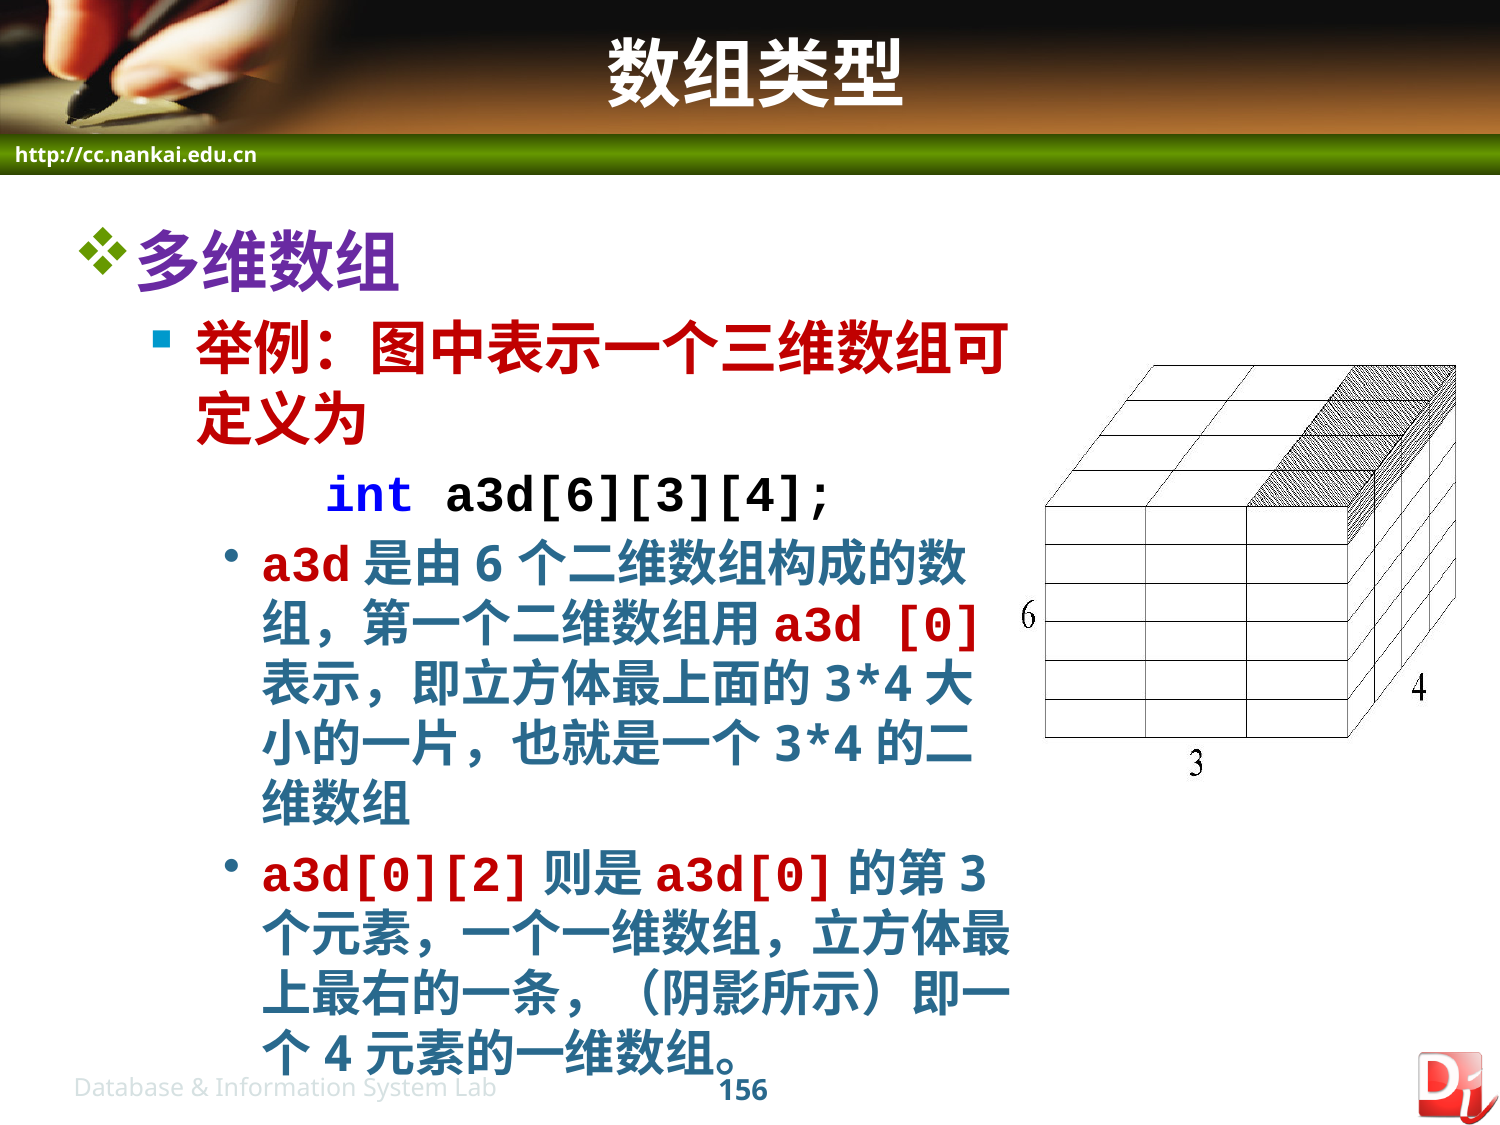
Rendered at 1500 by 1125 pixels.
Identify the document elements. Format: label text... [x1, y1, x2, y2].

slide_number 156 [607, 1063, 880, 1112]
title 数组类型 [74, 24, 1438, 118]
picture [1007, 339, 1481, 788]
footer Database & Information System Lab [58, 1064, 598, 1114]
picture [0, 0, 1500, 134]
list 多维数组 举例：图中表示一个三维数组可定义为 int a3d[6][3][4]; a3d是由6个二维数组构成的数组，第一个二维数组用a3d [0] 表示，即立方体最上面的3*4大小的一片，也就是一个3*4的二维数组 a3d[0][2]则是a3d[0]的第3个元素，一个一维数组，立方体最上最右的一条，（阴影所示）即一个4元素的一维数组。 [58, 212, 1027, 1055]
picture [1417, 1052, 1500, 1125]
